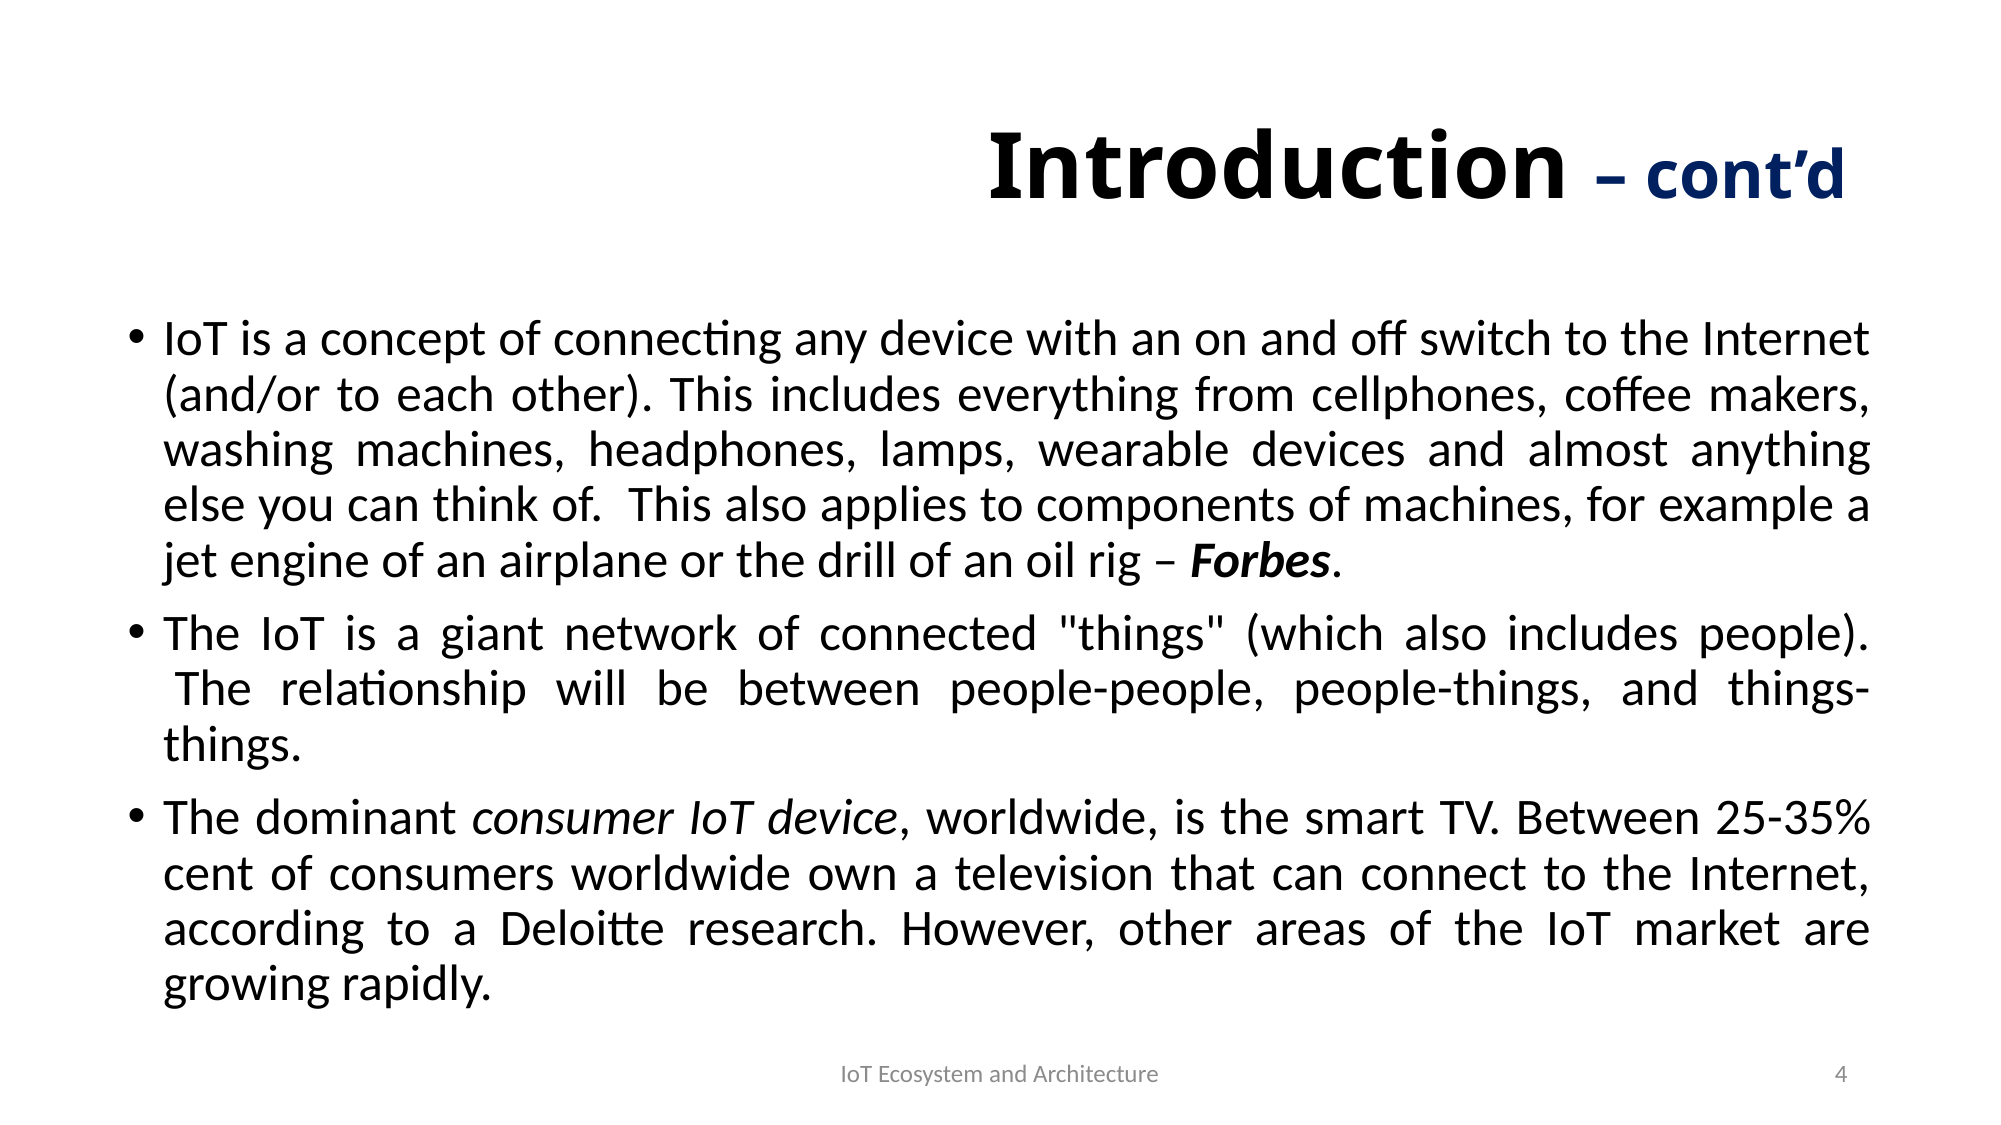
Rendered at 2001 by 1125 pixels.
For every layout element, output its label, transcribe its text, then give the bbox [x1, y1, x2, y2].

title Introduction – cont’d [137, 59, 1863, 278]
footer IoT Ecosystem and Architecture [662, 1042, 1338, 1103]
list IoT is a concept of connecting any device with an on and off switch to the Internet (and/or to each other). This includes everything from cellphones, coffee makers, washing machines, headphones, lamps, wearable devices and almost anything else you can think of. This also applies to components of machines, for example a jet engine of an airplane or the drill of an oil rig – Forbes. The IoT is a giant network of connected "things" (which also includes people). The relationship will be between people-people, people-things, and things-things. The dominant consumer IoT device, worldwide, is the smart TV. Between 25-35% cent of consumers worldwide own a television that can connect to the Internet, according to a Deloitte research. However, other areas of the IoT market are growing rapidly. [112, 304, 1888, 1021]
slide_number 4 [1412, 1042, 1863, 1103]
